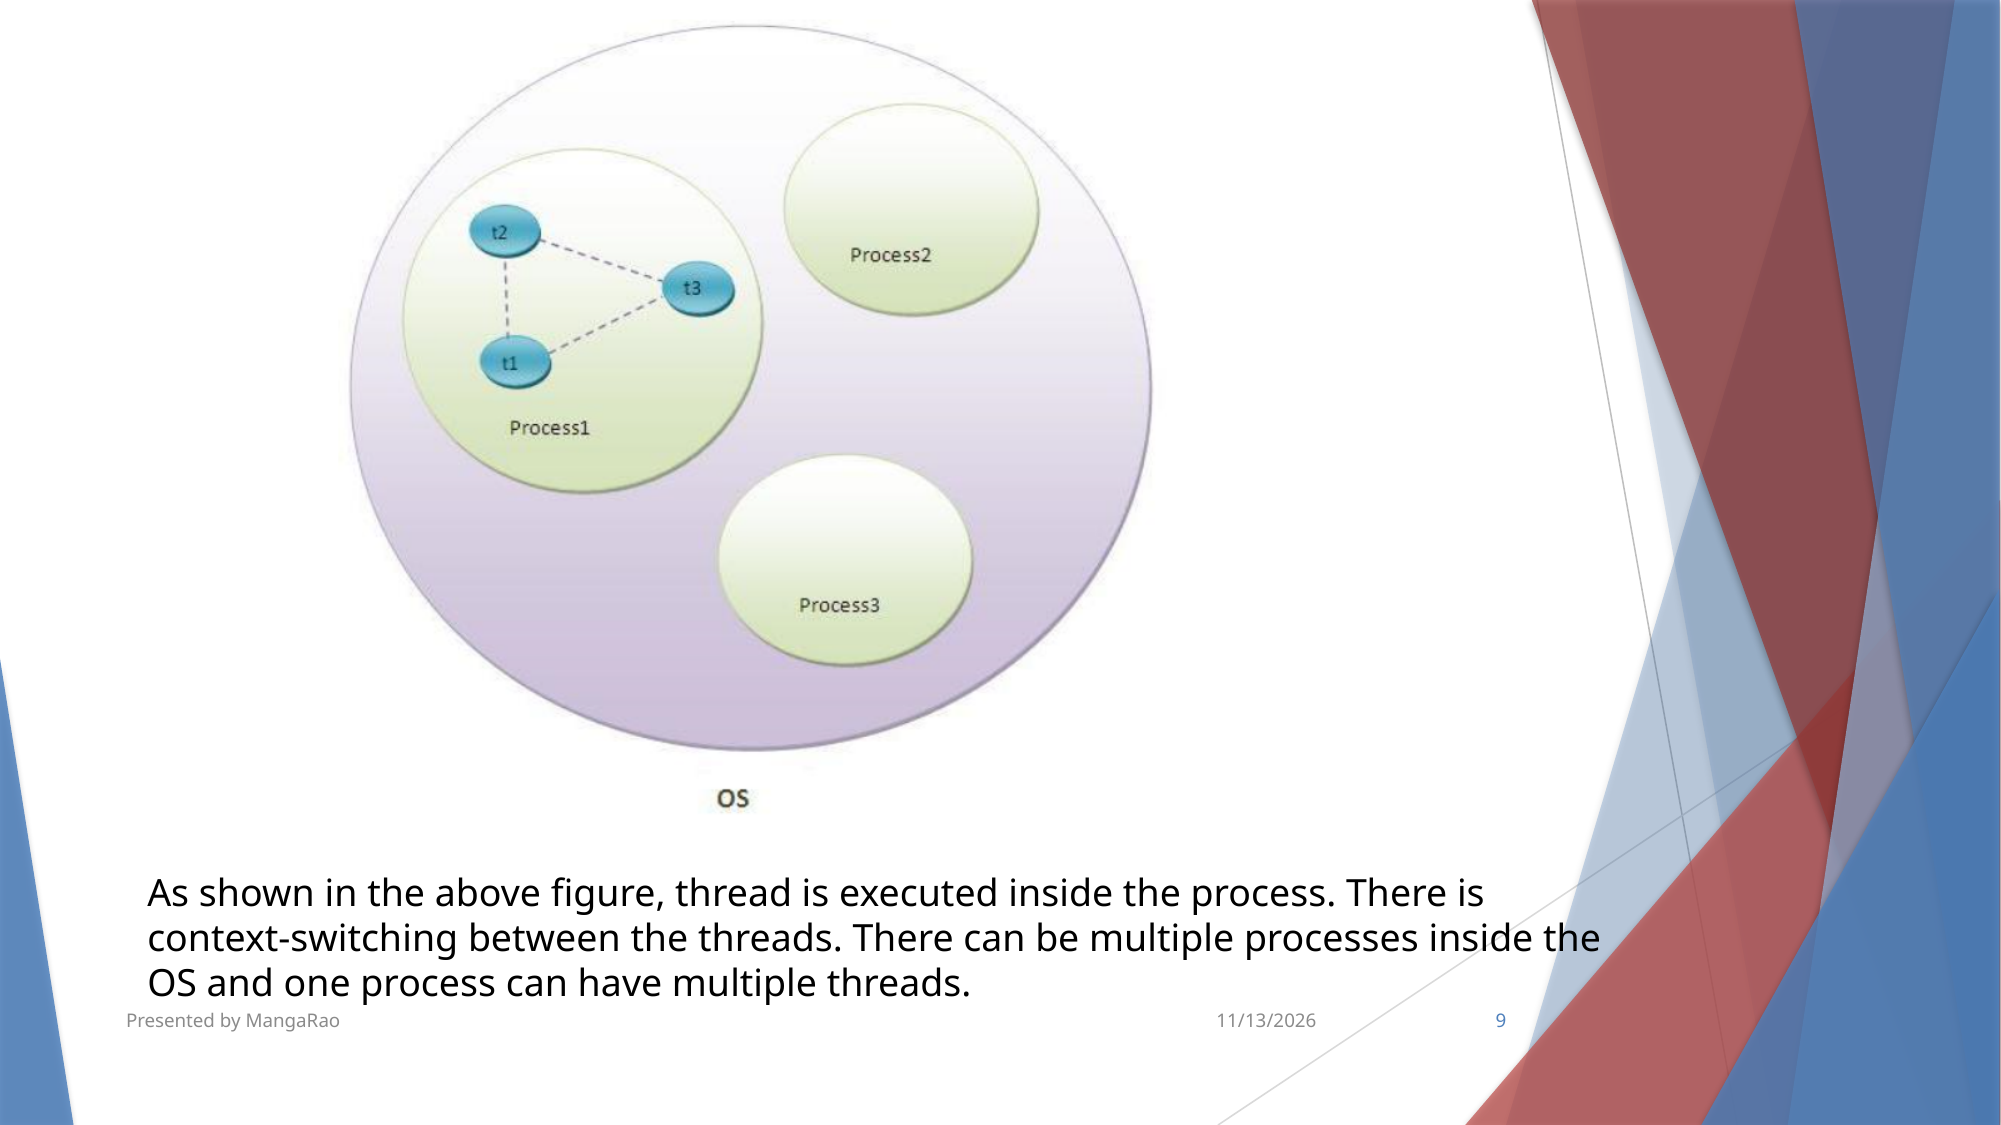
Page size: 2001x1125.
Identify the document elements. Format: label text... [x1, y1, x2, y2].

slide_number 9 [1409, 991, 1522, 1051]
text_box As shown in the above figure, thread is executed inside the process. There is context-switching between the threads. There can be multiple processes inside the OS and one process can have multiple threads. [132, 861, 1629, 1012]
footer Presented by MangaRao [111, 991, 1145, 1051]
picture [335, 16, 1194, 833]
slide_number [1181, 991, 1332, 1051]
